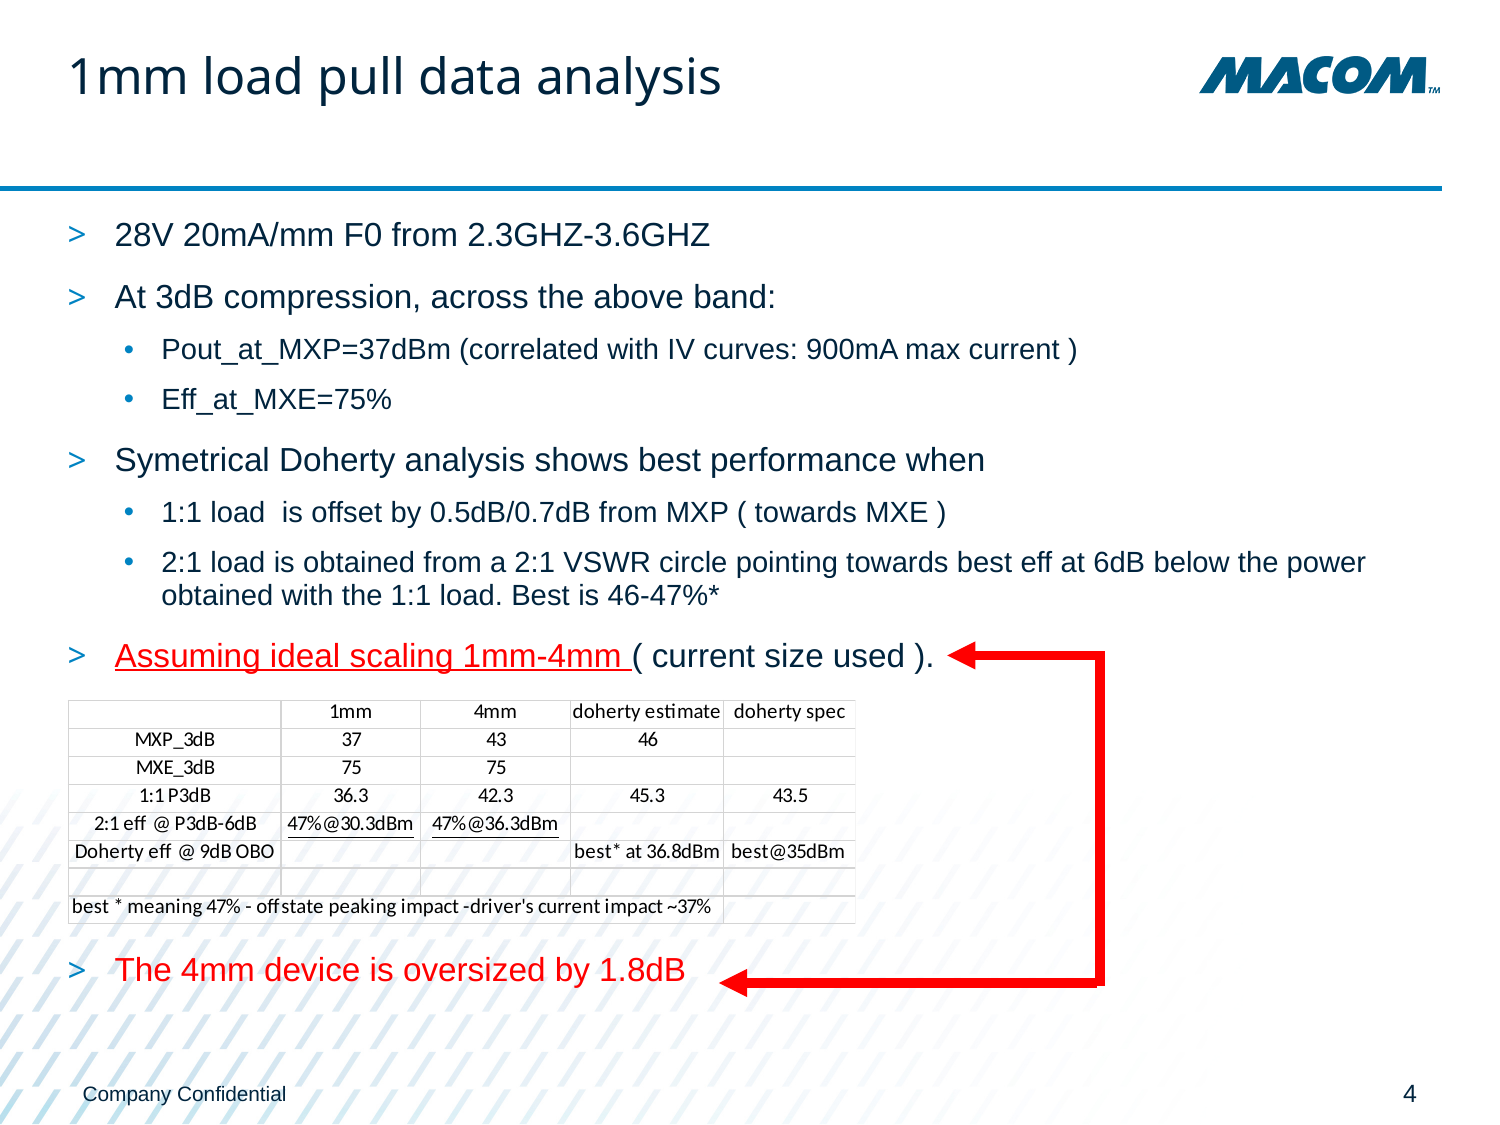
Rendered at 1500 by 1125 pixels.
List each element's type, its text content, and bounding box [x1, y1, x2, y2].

picture [0, 699, 1500, 1125]
picture [1346, 68, 1358, 82]
title 1mm load pull data analysis [67, 50, 1118, 157]
picture [1199, 56, 1444, 98]
list 28V 20mA/mm F0 from 2.3GHZ-3.6GHZ At 3dB compression, across the above band: Pout_at_MXP=37dBm (correlated with IV curves: 900mA max current ) Eff_at_MXE=75% Symetrical Doherty analysis shows best performance when 1:1 load is offset by 0.5dB/0.7dB from MXP ( towards MXE ) 2:1 load is obtained from a 2:1 VSWR circle pointing towards best eff at 6dB below the power obtained with the 1:1 load. Best is 46-47%* Assuming ideal scaling 1mm-4mm ( current size used ). The 4mm device is oversized by 1.8dB [67, 215, 1433, 982]
